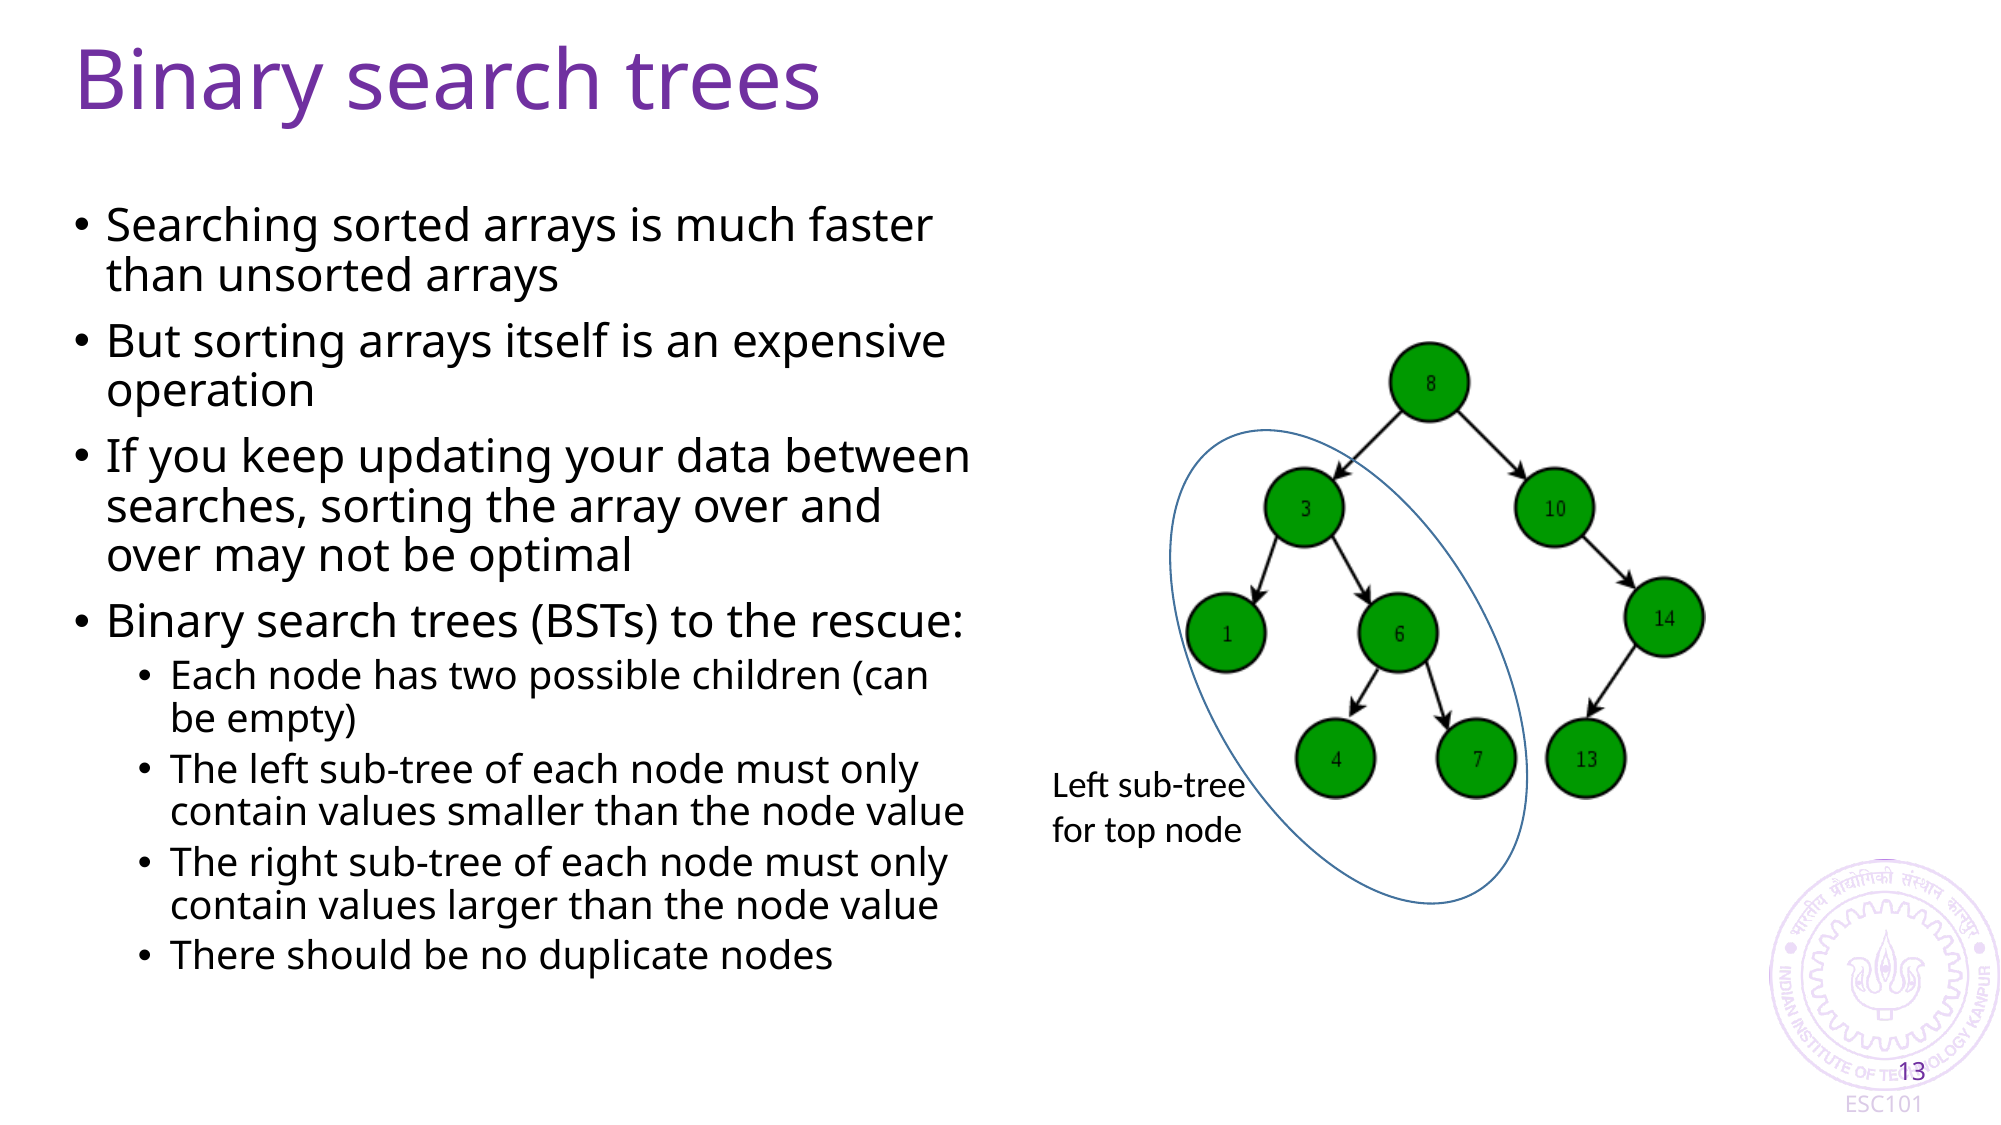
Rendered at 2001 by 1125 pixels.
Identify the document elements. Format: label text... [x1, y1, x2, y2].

picture [1184, 341, 1706, 800]
list Searching sorted arrays is much faster than unsorted arrays But sorting arrays itself is an expensive operation If you keep updating your data between searches, sorting the array over and over may not be optimal Binary search trees (BSTs) to the rescue: Each node has two possible children (can be empty) The left sub-tree of each node must only contain values smaller than the node value The right sub-tree of each node must only contain values larger than the node value There should be no duplicate nodes [58, 194, 988, 1014]
title Binary search trees [58, 0, 1942, 165]
text_box [1276, 800, 1527, 905]
text_box [1169, 482, 1184, 651]
footer [319, 1042, 1863, 1103]
slide_number 13 [1863, 1042, 1942, 1103]
text_box Left sub-tree for top node [1037, 752, 1276, 858]
